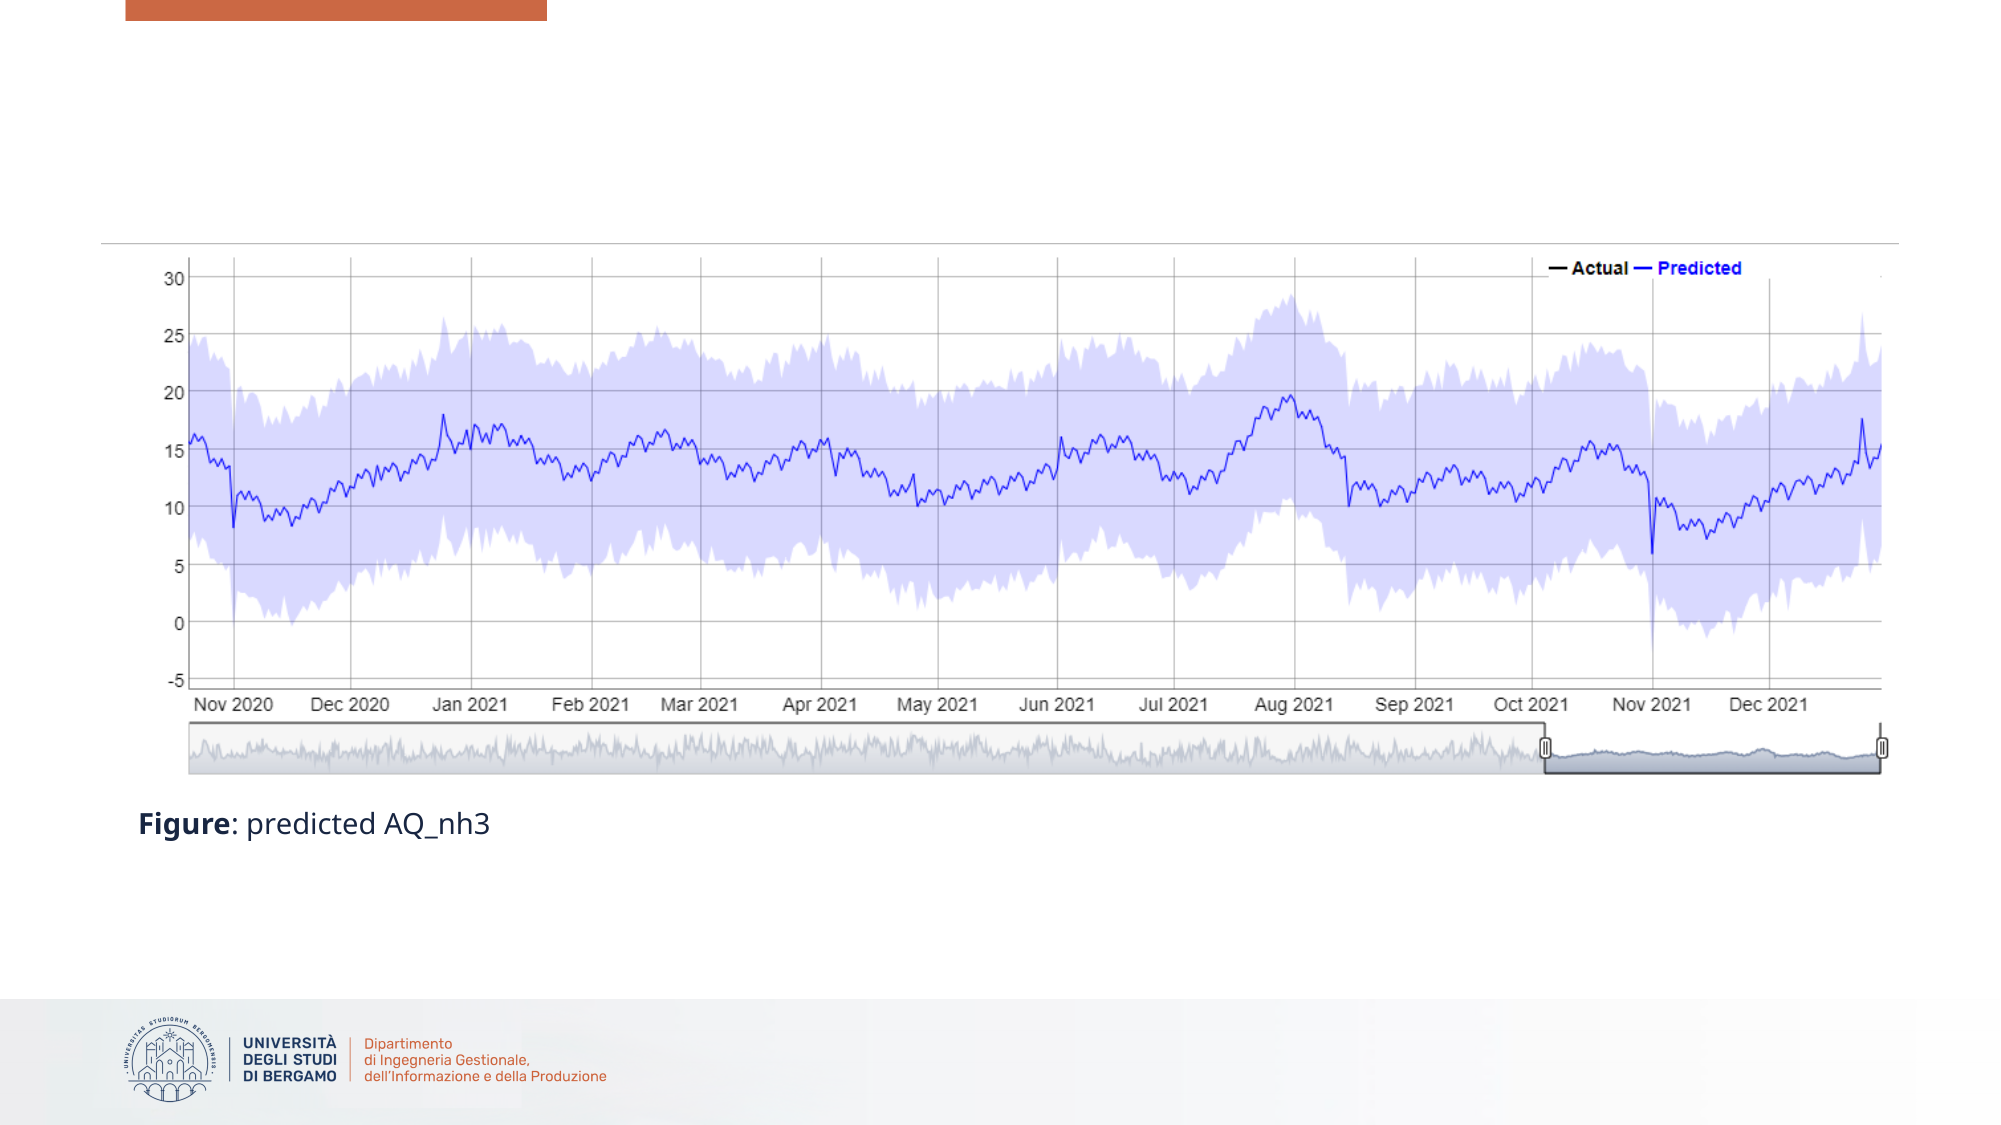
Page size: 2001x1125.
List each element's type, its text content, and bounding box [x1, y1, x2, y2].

text_box Figure: predicted AQ_nh3 [123, 797, 1456, 848]
picture [101, 243, 1899, 784]
picture [0, 999, 2000, 1125]
